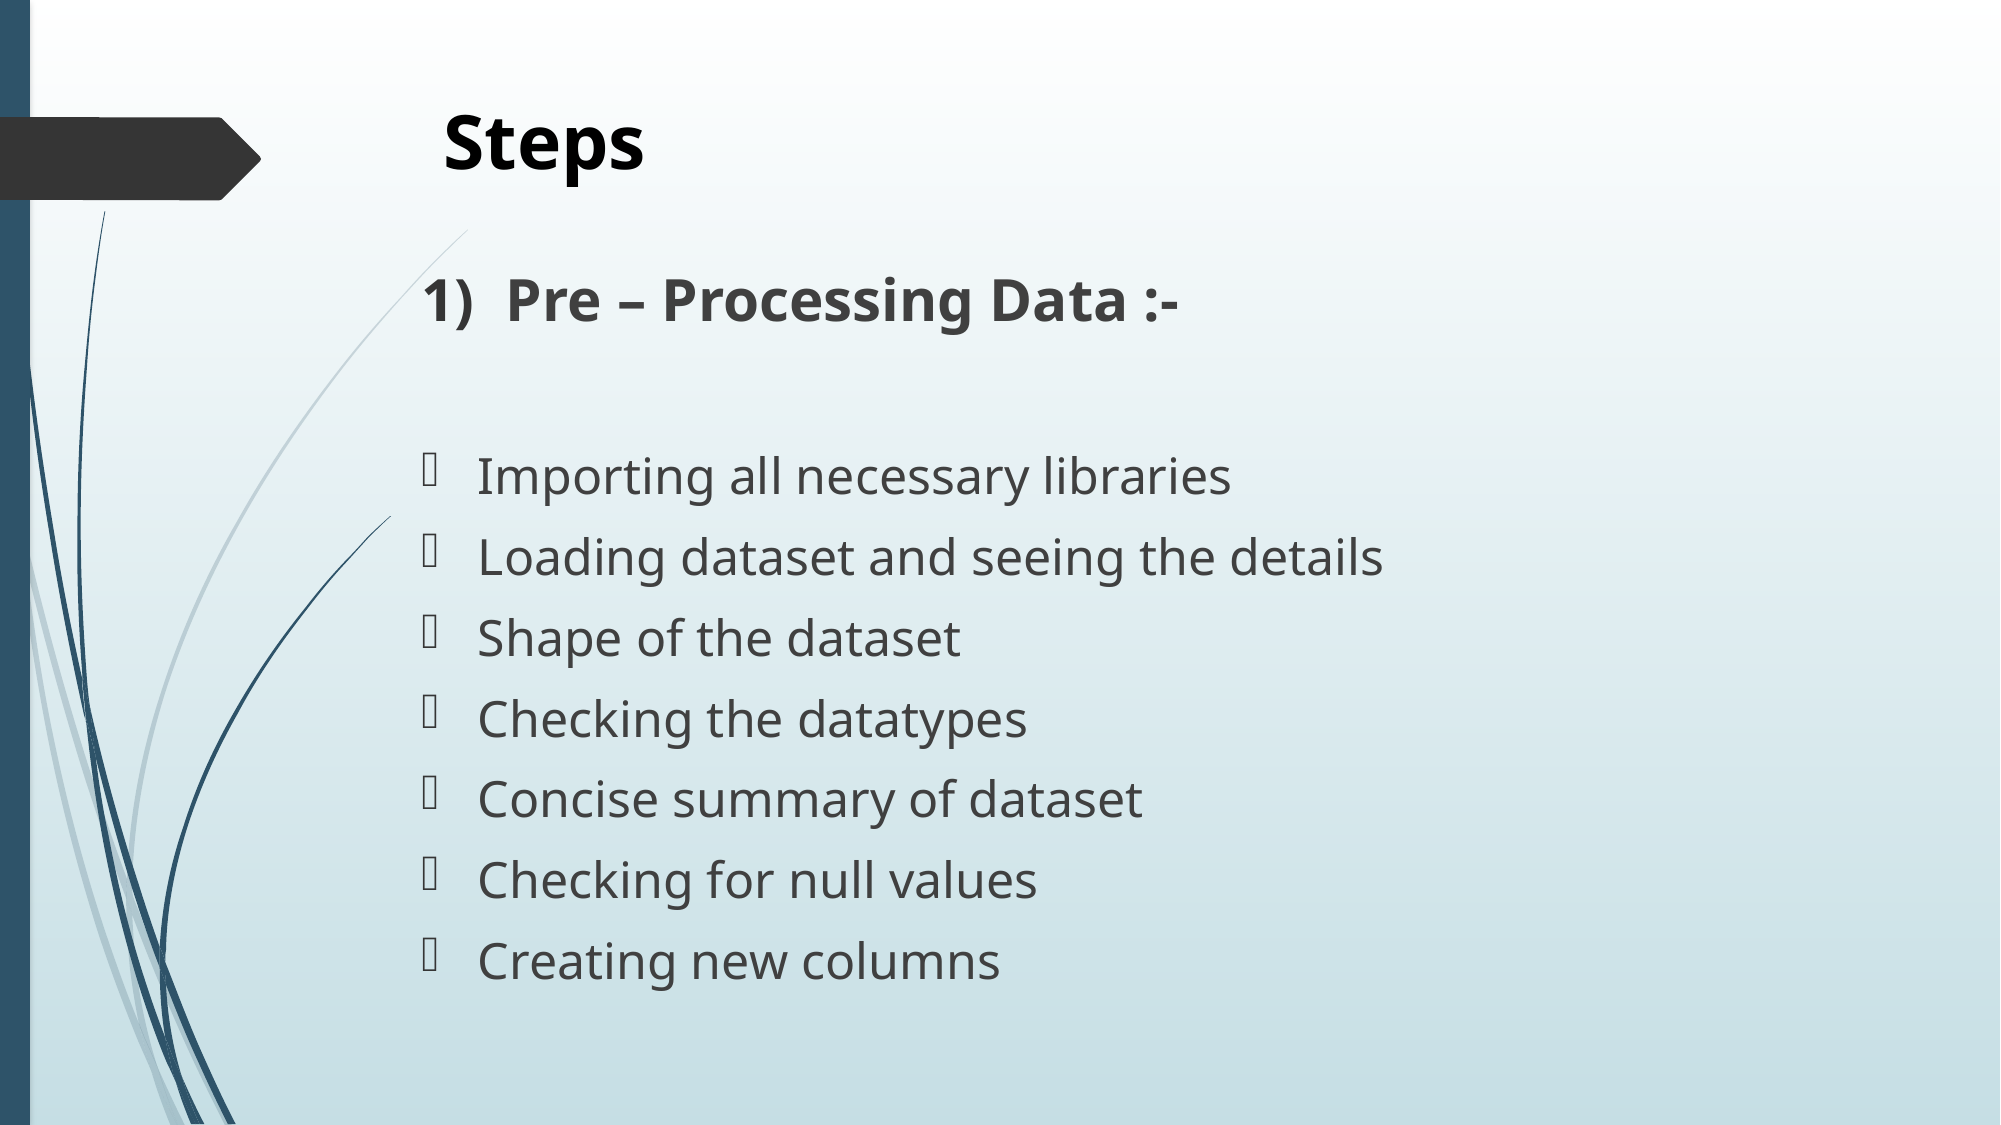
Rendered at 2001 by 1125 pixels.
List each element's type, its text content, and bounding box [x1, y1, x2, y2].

title Steps [428, 86, 1891, 164]
list Pre – Processing Data :- Importing all necessary libraries Loading dataset and seeing the details Shape of the dataset Checking the datatypes Concise summary of dataset Checking for null values Creating new columns [406, 164, 1984, 1051]
